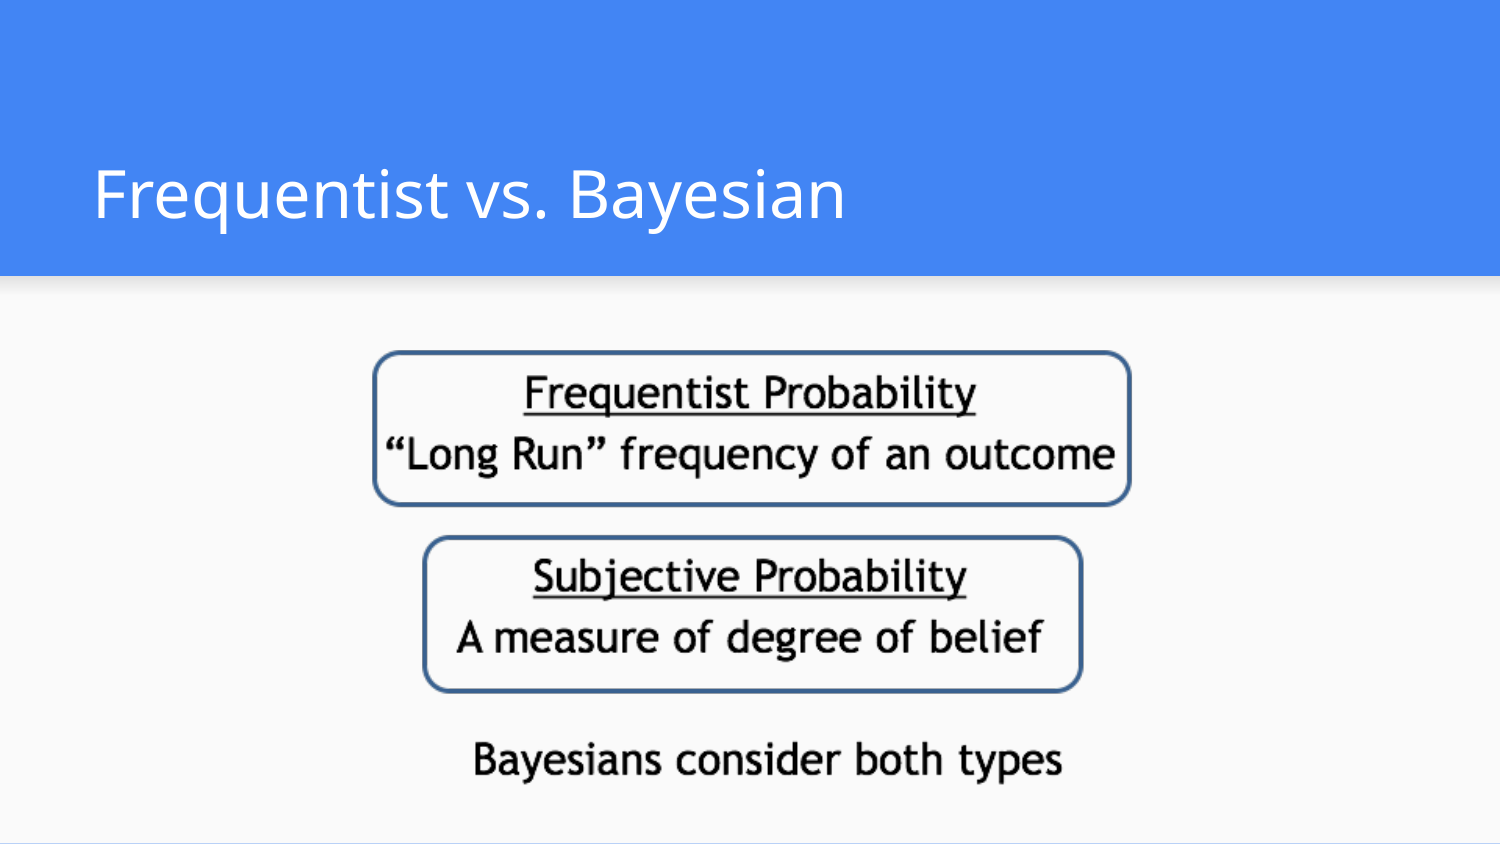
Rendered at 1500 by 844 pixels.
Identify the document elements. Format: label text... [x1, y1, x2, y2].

title Frequentist vs. Bayesian [77, 121, 1427, 248]
picture [231, 302, 1269, 794]
